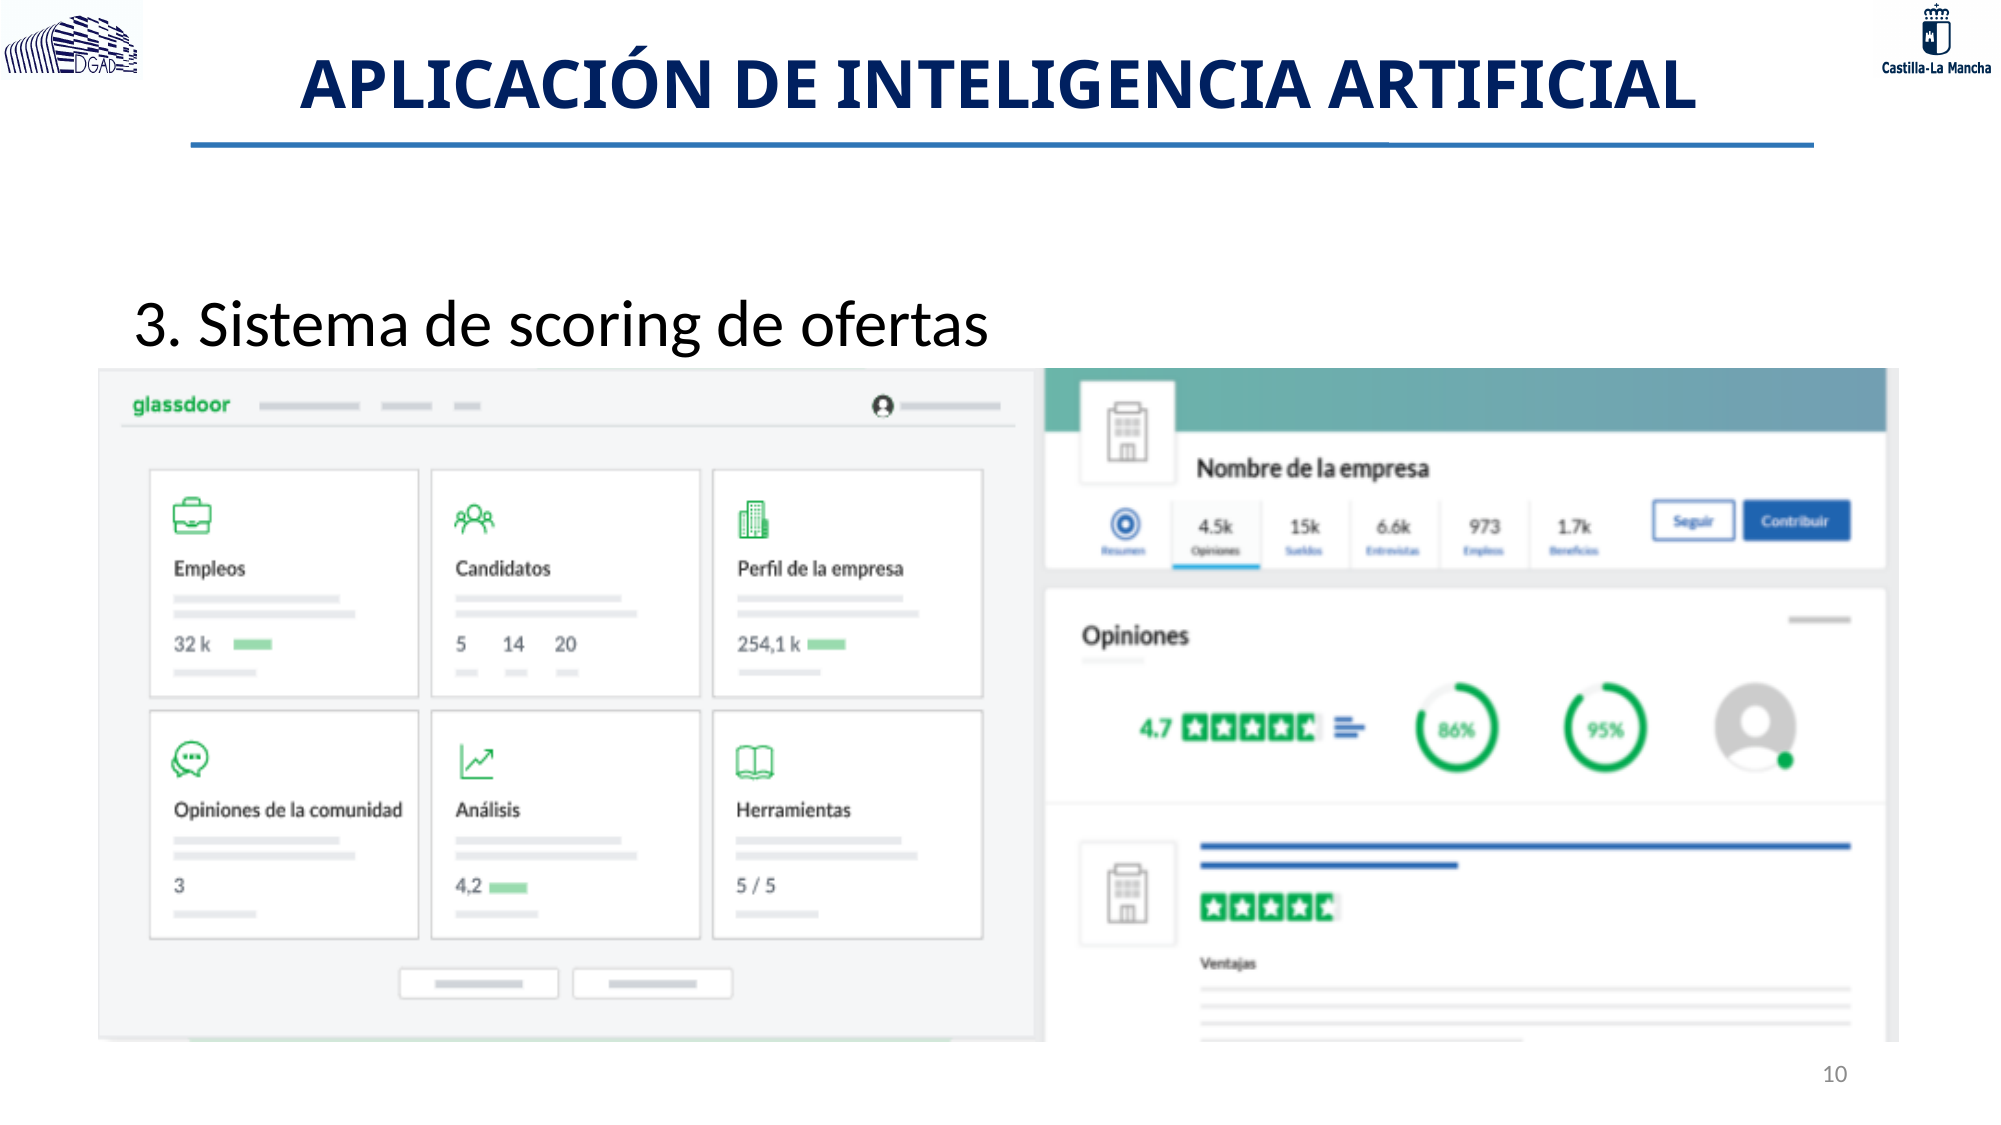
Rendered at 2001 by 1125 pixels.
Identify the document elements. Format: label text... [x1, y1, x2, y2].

text_box APLICACIÓN DE INTELIGENCIA ARTIFICIAL [137, 47, 1863, 127]
text_box <número> [1412, 1053, 1863, 1103]
picture [1873, 0, 2000, 78]
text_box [97, 367, 1900, 1042]
text_box 3. Sistema de scoring de ofertas [118, 272, 1879, 365]
picture [1, 0, 143, 80]
